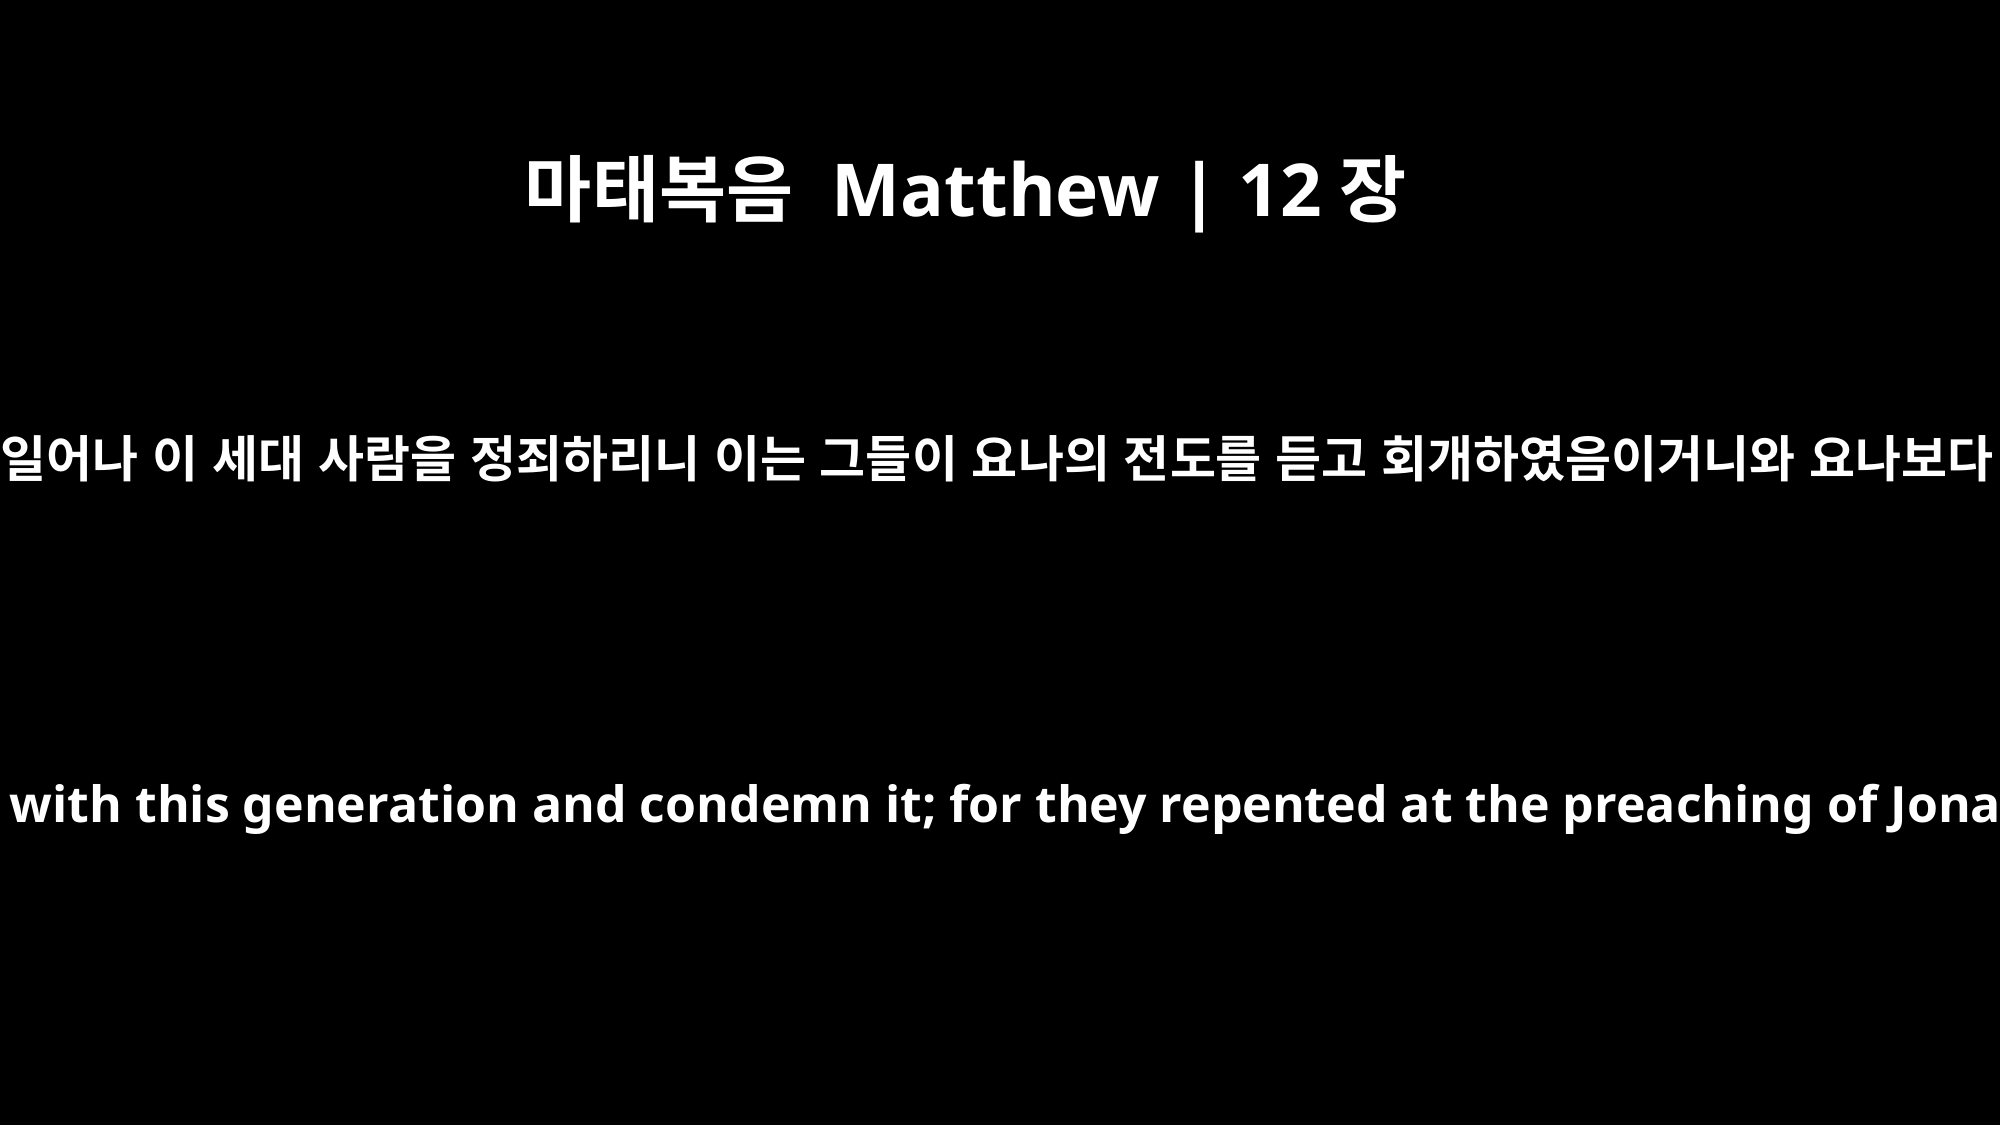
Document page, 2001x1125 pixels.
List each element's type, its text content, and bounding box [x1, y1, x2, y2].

text_box The men of Nineveh will stand up at the judgment with this generation and condemn it; for they repented at the preaching of Jonah, and now one greater than Jonah is here. [0, 764, 2000, 840]
text_box 41 심판 때에 니느웨 사람들이 일어나 이 세대 사람을 정죄하리니 이는 그들이 요나의 전도를 듣고 회개하였음이거니와 요나보다 더 큰 이가 여기 있으며 [0, 359, 2000, 495]
text_box 마태복음 Matthew | 12장 [510, 136, 1422, 239]
